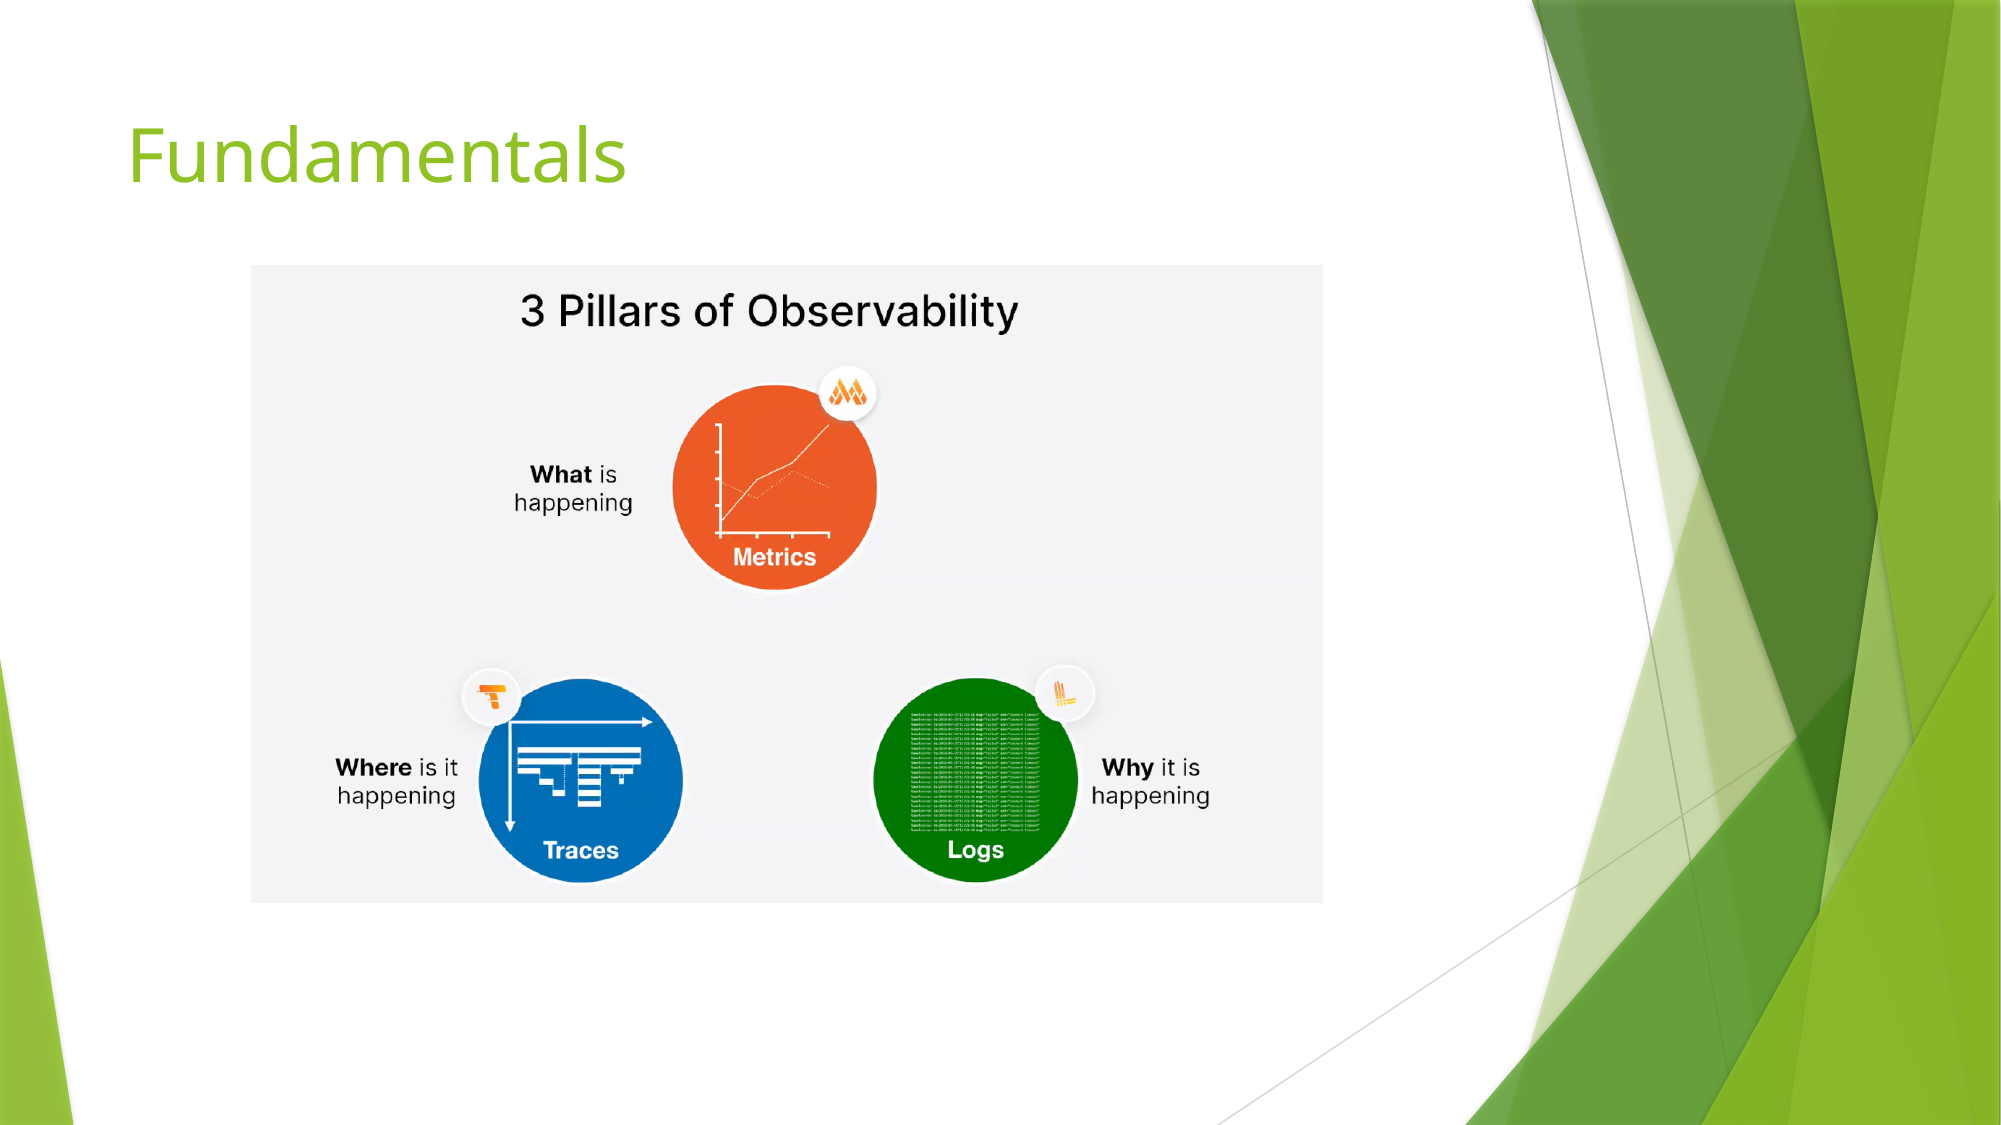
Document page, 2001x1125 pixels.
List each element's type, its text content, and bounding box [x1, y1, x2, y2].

title Fundamentals [111, 99, 1522, 317]
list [251, 265, 1324, 903]
